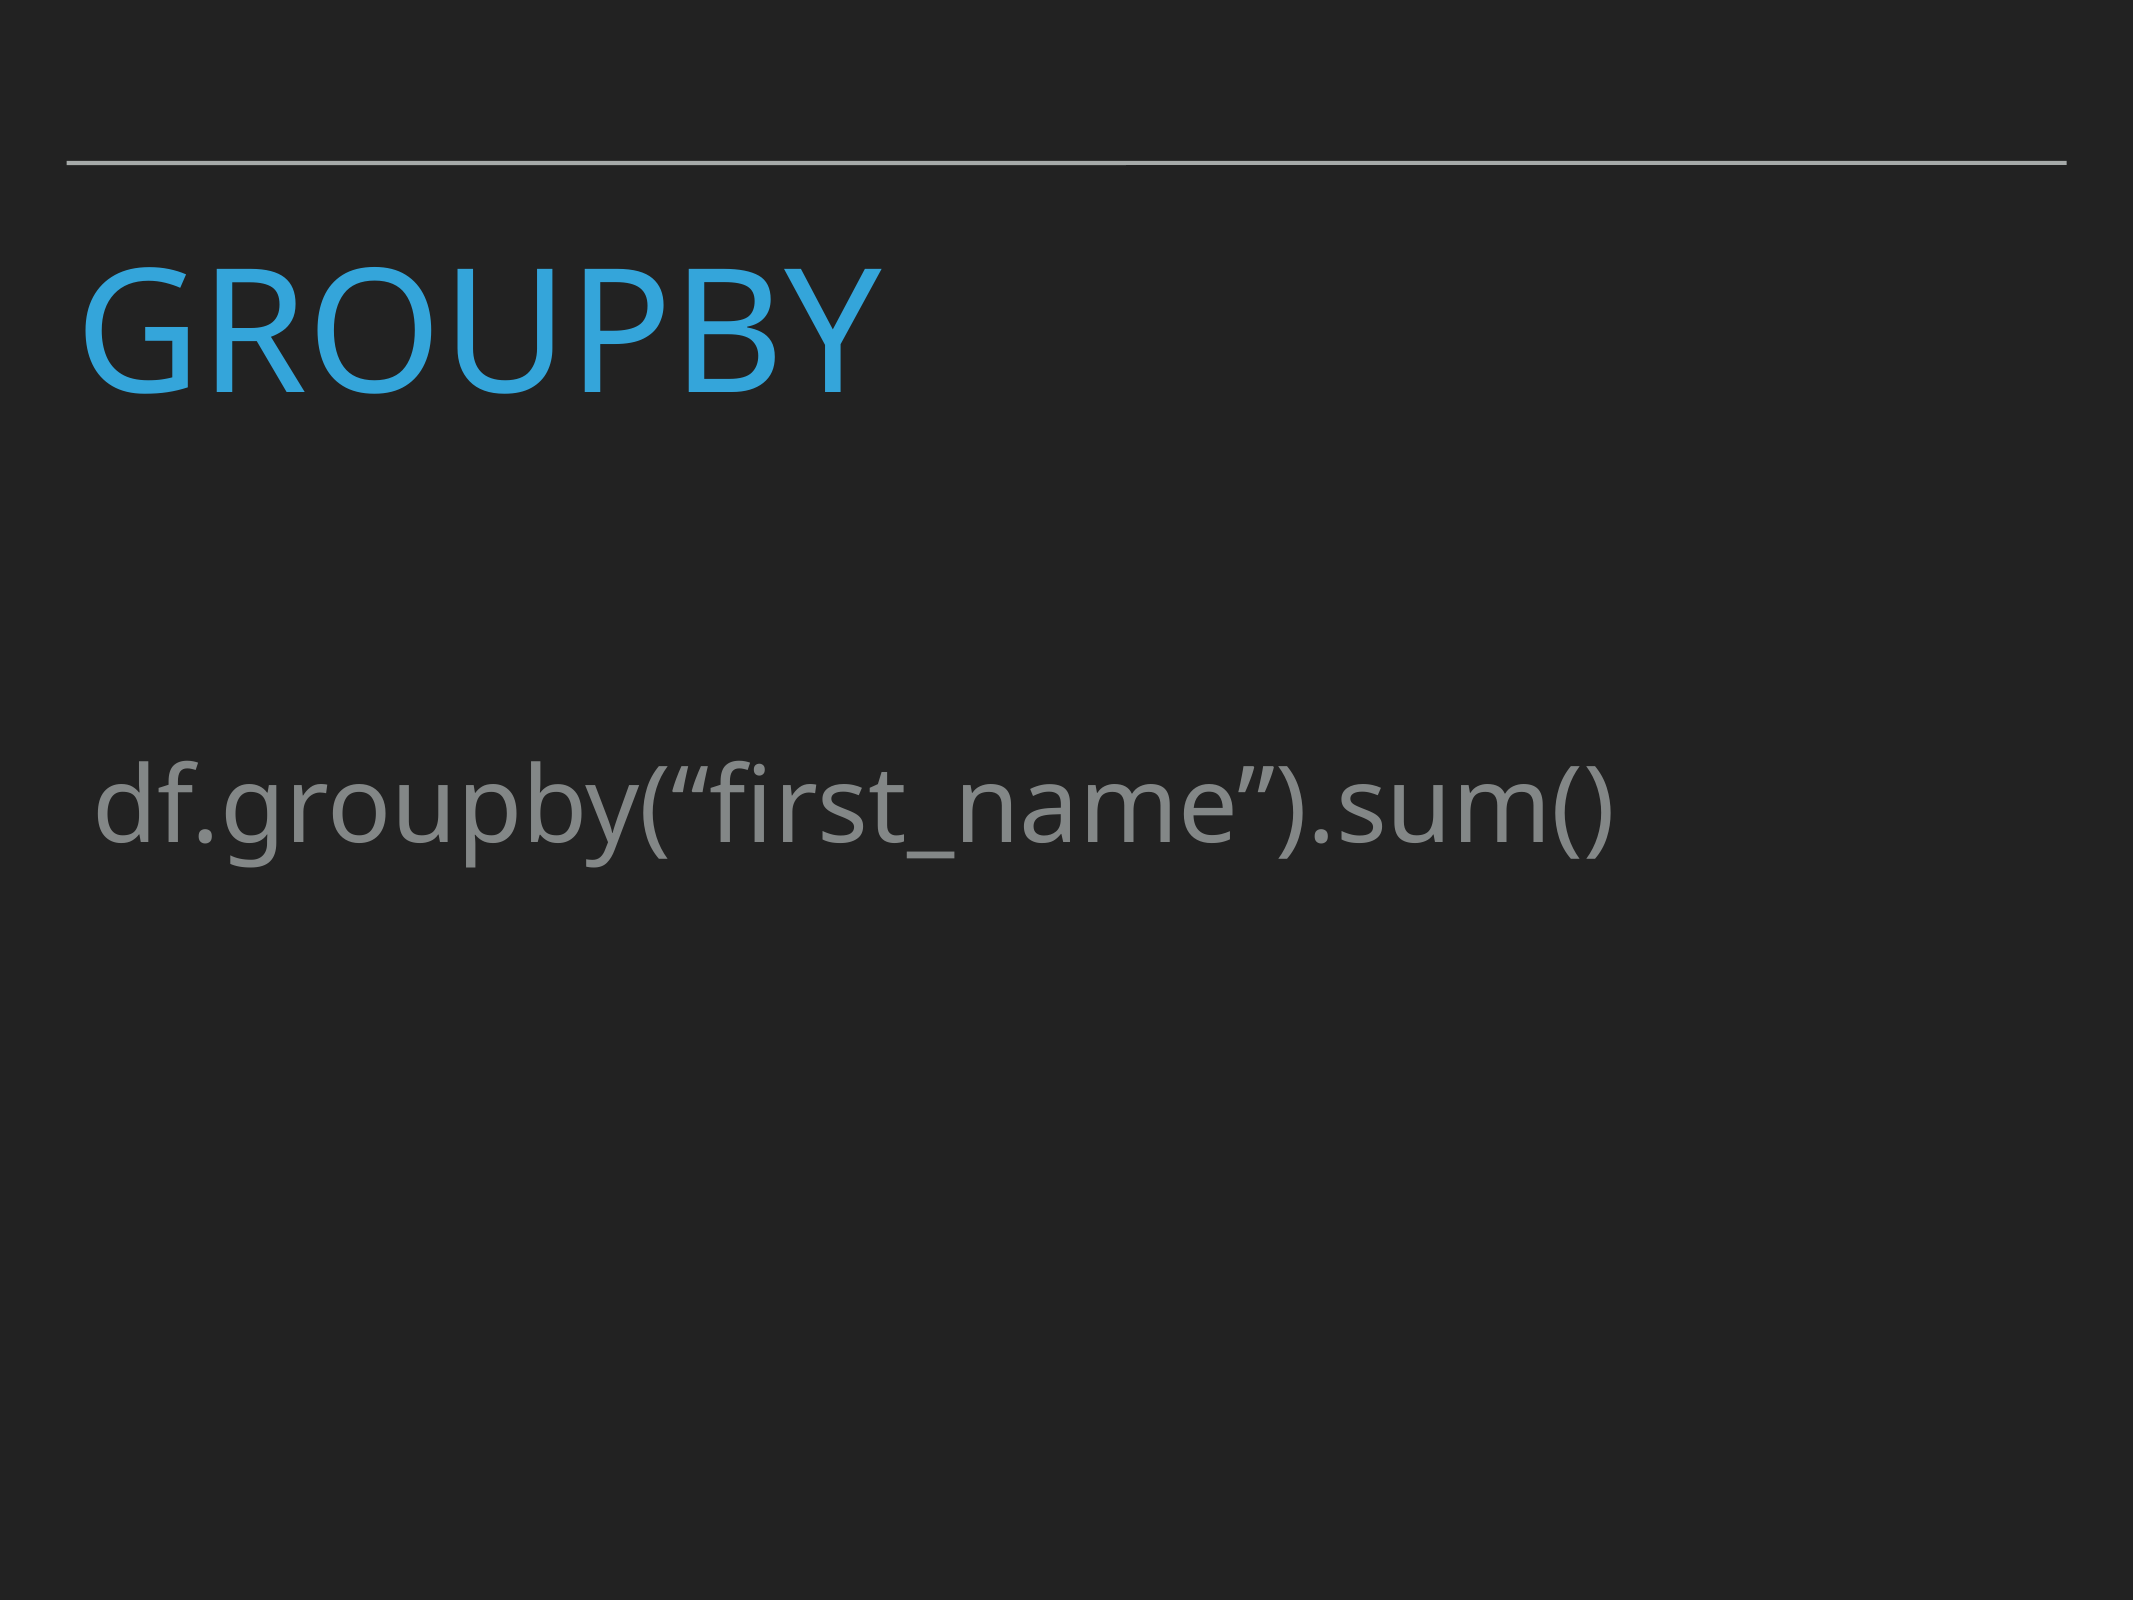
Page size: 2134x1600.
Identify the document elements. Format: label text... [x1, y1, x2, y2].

title GRoupBY [66, 251, 2068, 445]
text_box df.groupby(“first_name”).sum() [83, 728, 2134, 873]
